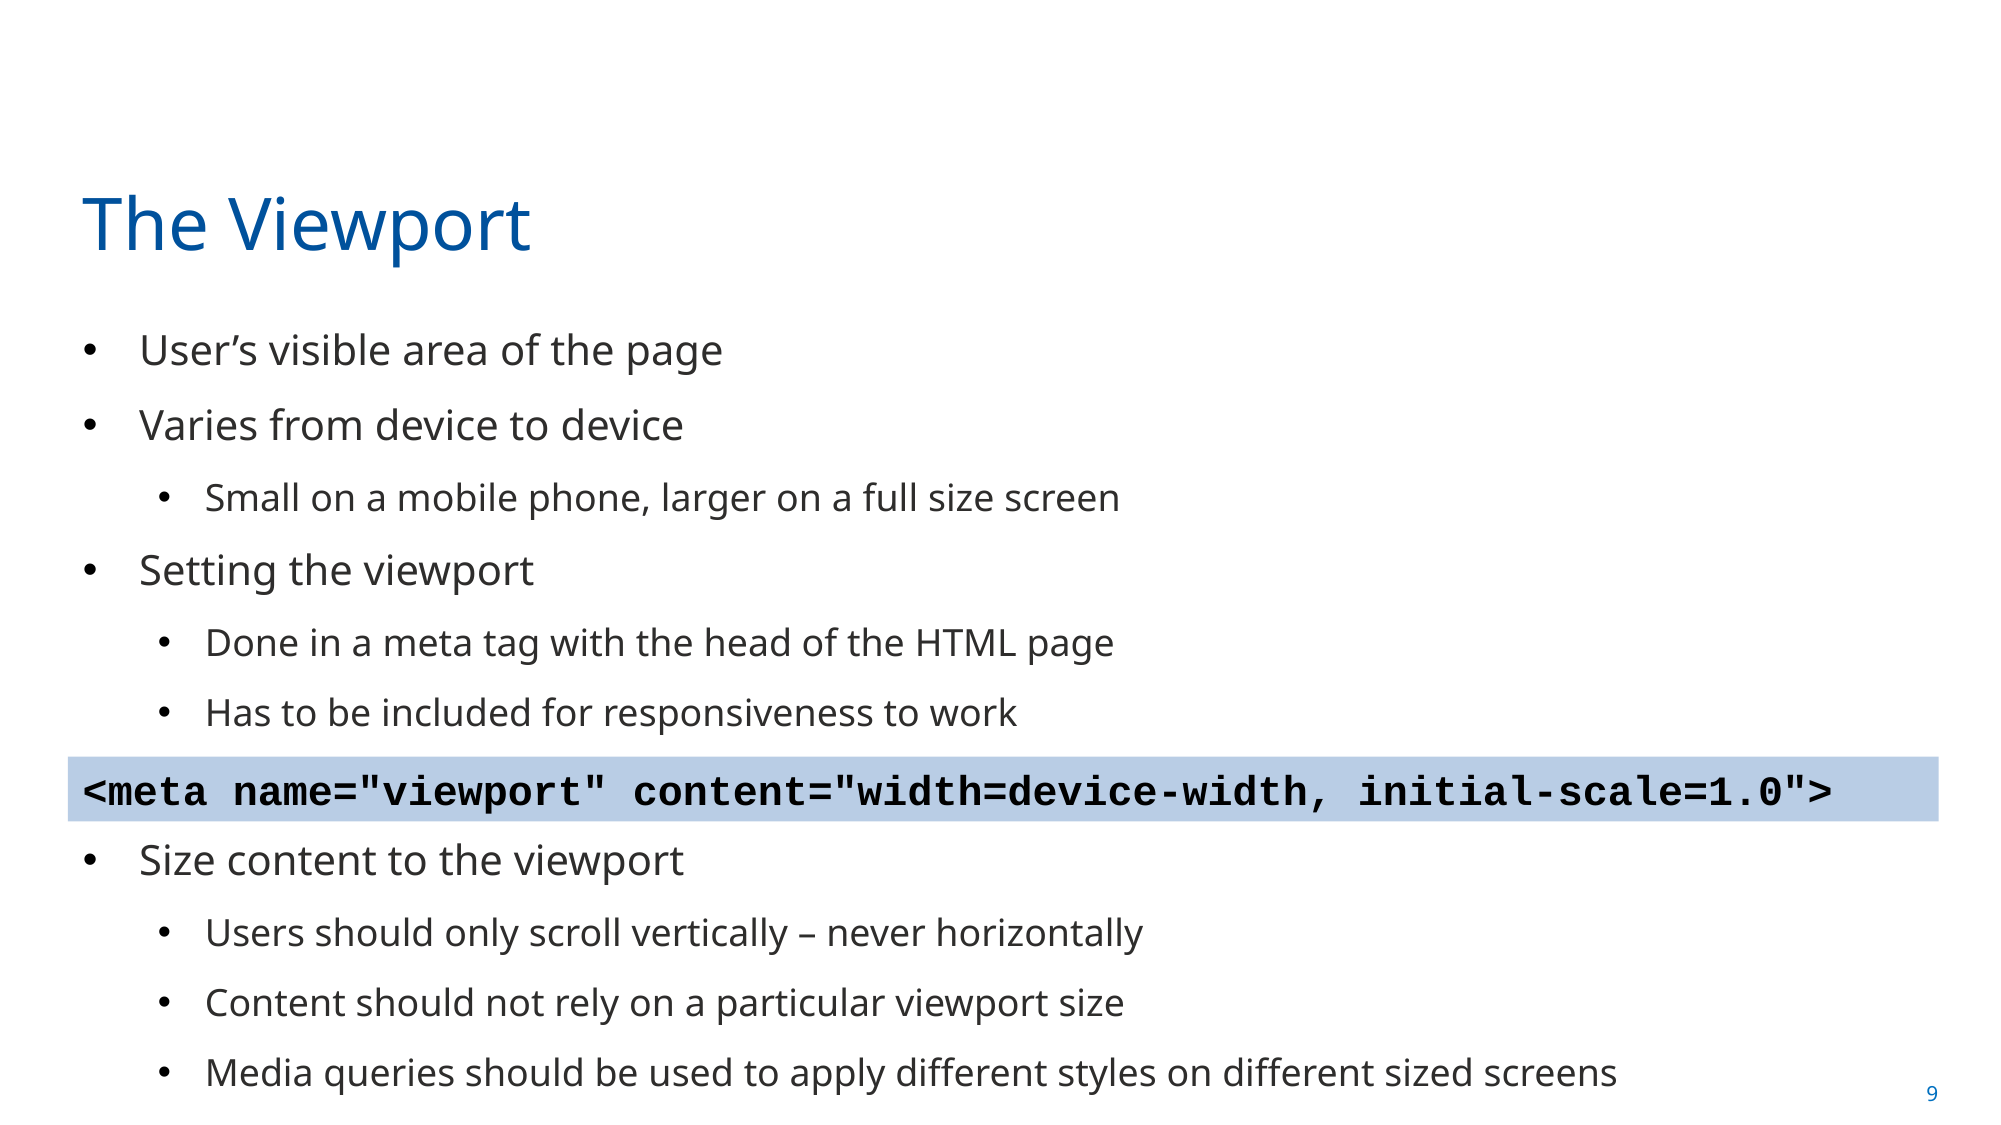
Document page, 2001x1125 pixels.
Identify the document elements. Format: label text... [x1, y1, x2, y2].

text_box <meta name="viewport" content="width=device-width, initial-scale=1.0"> [67, 756, 1939, 822]
list User’s visible area of the page Varies from device to device Small on a mobile phone, larger on a full size screen Setting the viewport Done in a meta tag with the head of the HTML page Has to be included for responsiveness to work Size content to the viewport Users should only scroll vertically – never horizontally Content should not rely on a particular viewport size Media queries should be used to apply different styles on different sized screens [67, 822, 1939, 1063]
title The Viewport [67, 170, 1565, 273]
list User’s visible area of the page Varies from device to device Small on a mobile phone, larger on a full size screen Setting the viewport Done in a meta tag with the head of the HTML page Has to be included for responsiveness to work Size content to the viewport Users should only scroll vertically – never horizontally Content should not rely on a particular viewport size Media queries should be used to apply different styles on different sized screens [67, 316, 1939, 756]
